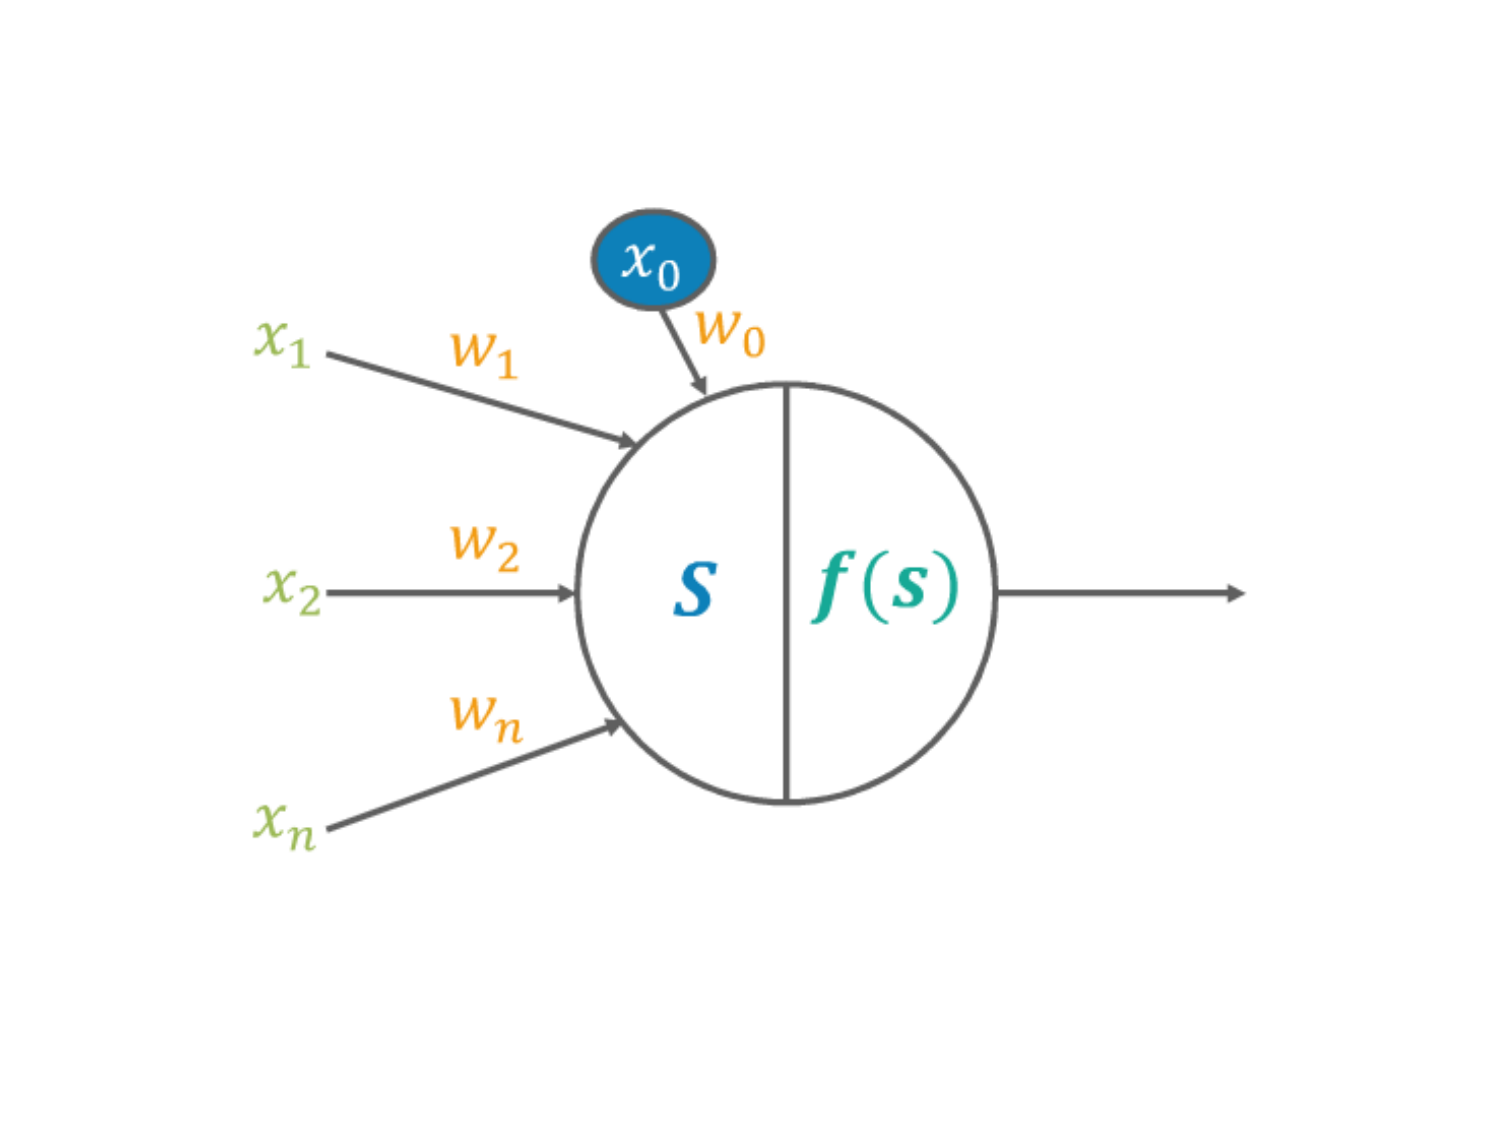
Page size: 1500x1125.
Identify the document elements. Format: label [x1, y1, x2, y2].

picture [149, 199, 1288, 867]
